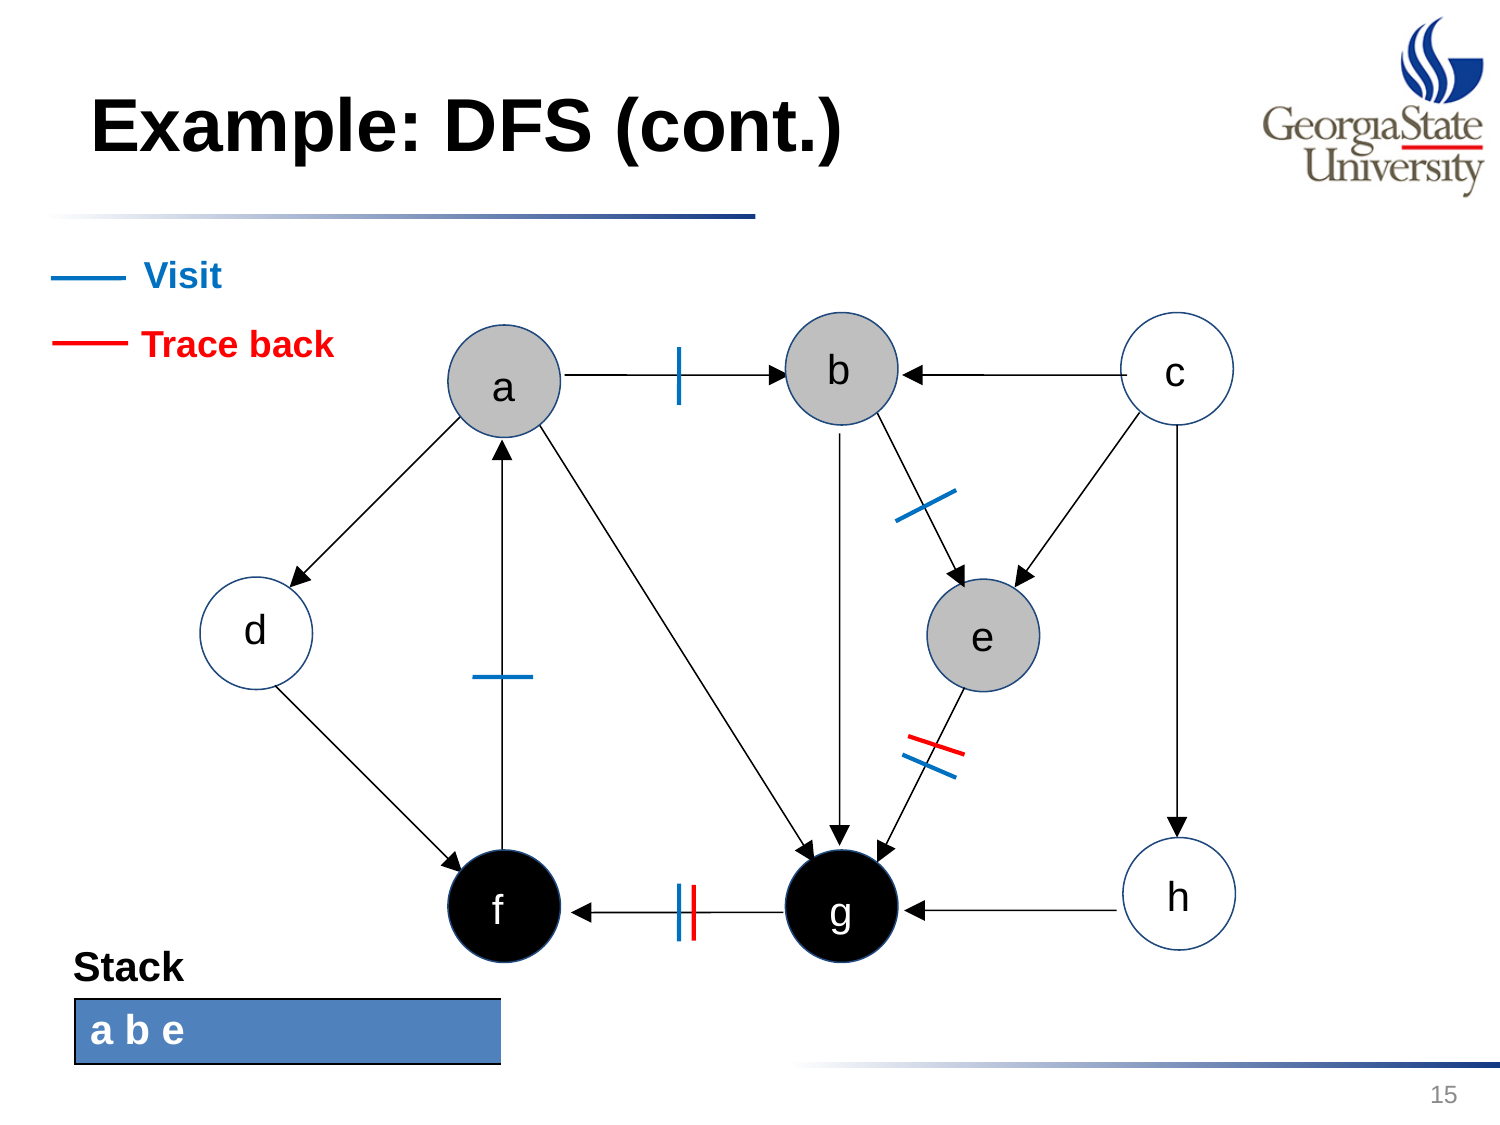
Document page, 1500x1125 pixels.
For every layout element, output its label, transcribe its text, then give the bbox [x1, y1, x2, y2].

text_box Stack [58, 932, 200, 997]
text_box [50, 243, 353, 374]
title Example: DFS (cont.) [75, 27, 1234, 215]
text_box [199, 312, 1236, 963]
table_header a b e [76, 1000, 501, 1063]
picture [1247, 0, 1500, 216]
slide_number 15 [1123, 1064, 1474, 1124]
